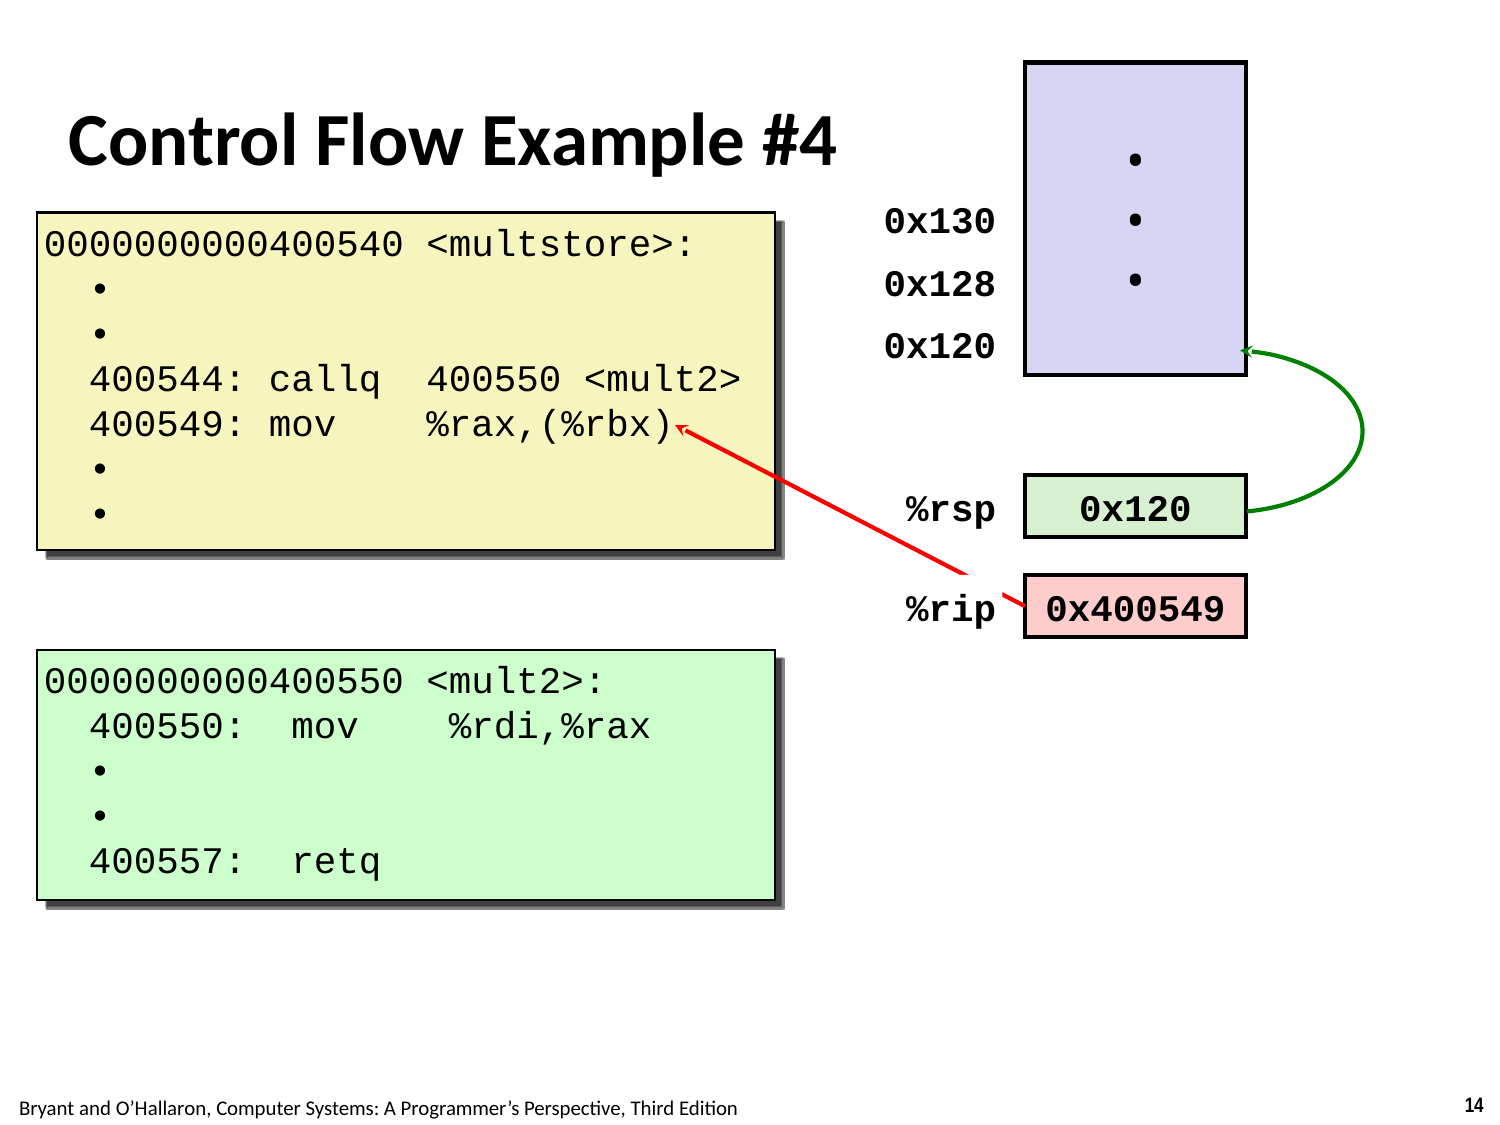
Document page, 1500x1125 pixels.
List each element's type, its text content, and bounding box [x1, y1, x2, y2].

text_box 0x120 [1029, 474, 1246, 538]
text_box • • • [1025, 62, 1246, 375]
text_box 0x130 [874, 187, 1003, 250]
text_box 0000000000400550 <mult2>: 400550: mov %rdi,%rax • • 400557: retq [37, 650, 775, 900]
text_box %rip [897, 615, 1003, 638]
text_box 0x400549 [1025, 574, 1246, 638]
text_box [1225, 345, 1363, 512]
text_box 0x120 [874, 313, 1003, 375]
title Control Flow Example #4 [62, 41, 1438, 230]
text_box 0x128 [874, 250, 1003, 313]
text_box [674, 424, 1026, 607]
text_box 0000000000400540 <multstore>: • • 400544: callq 400550 <mult2> 400549: mov %rax,(%rbx) • • [37, 212, 775, 550]
